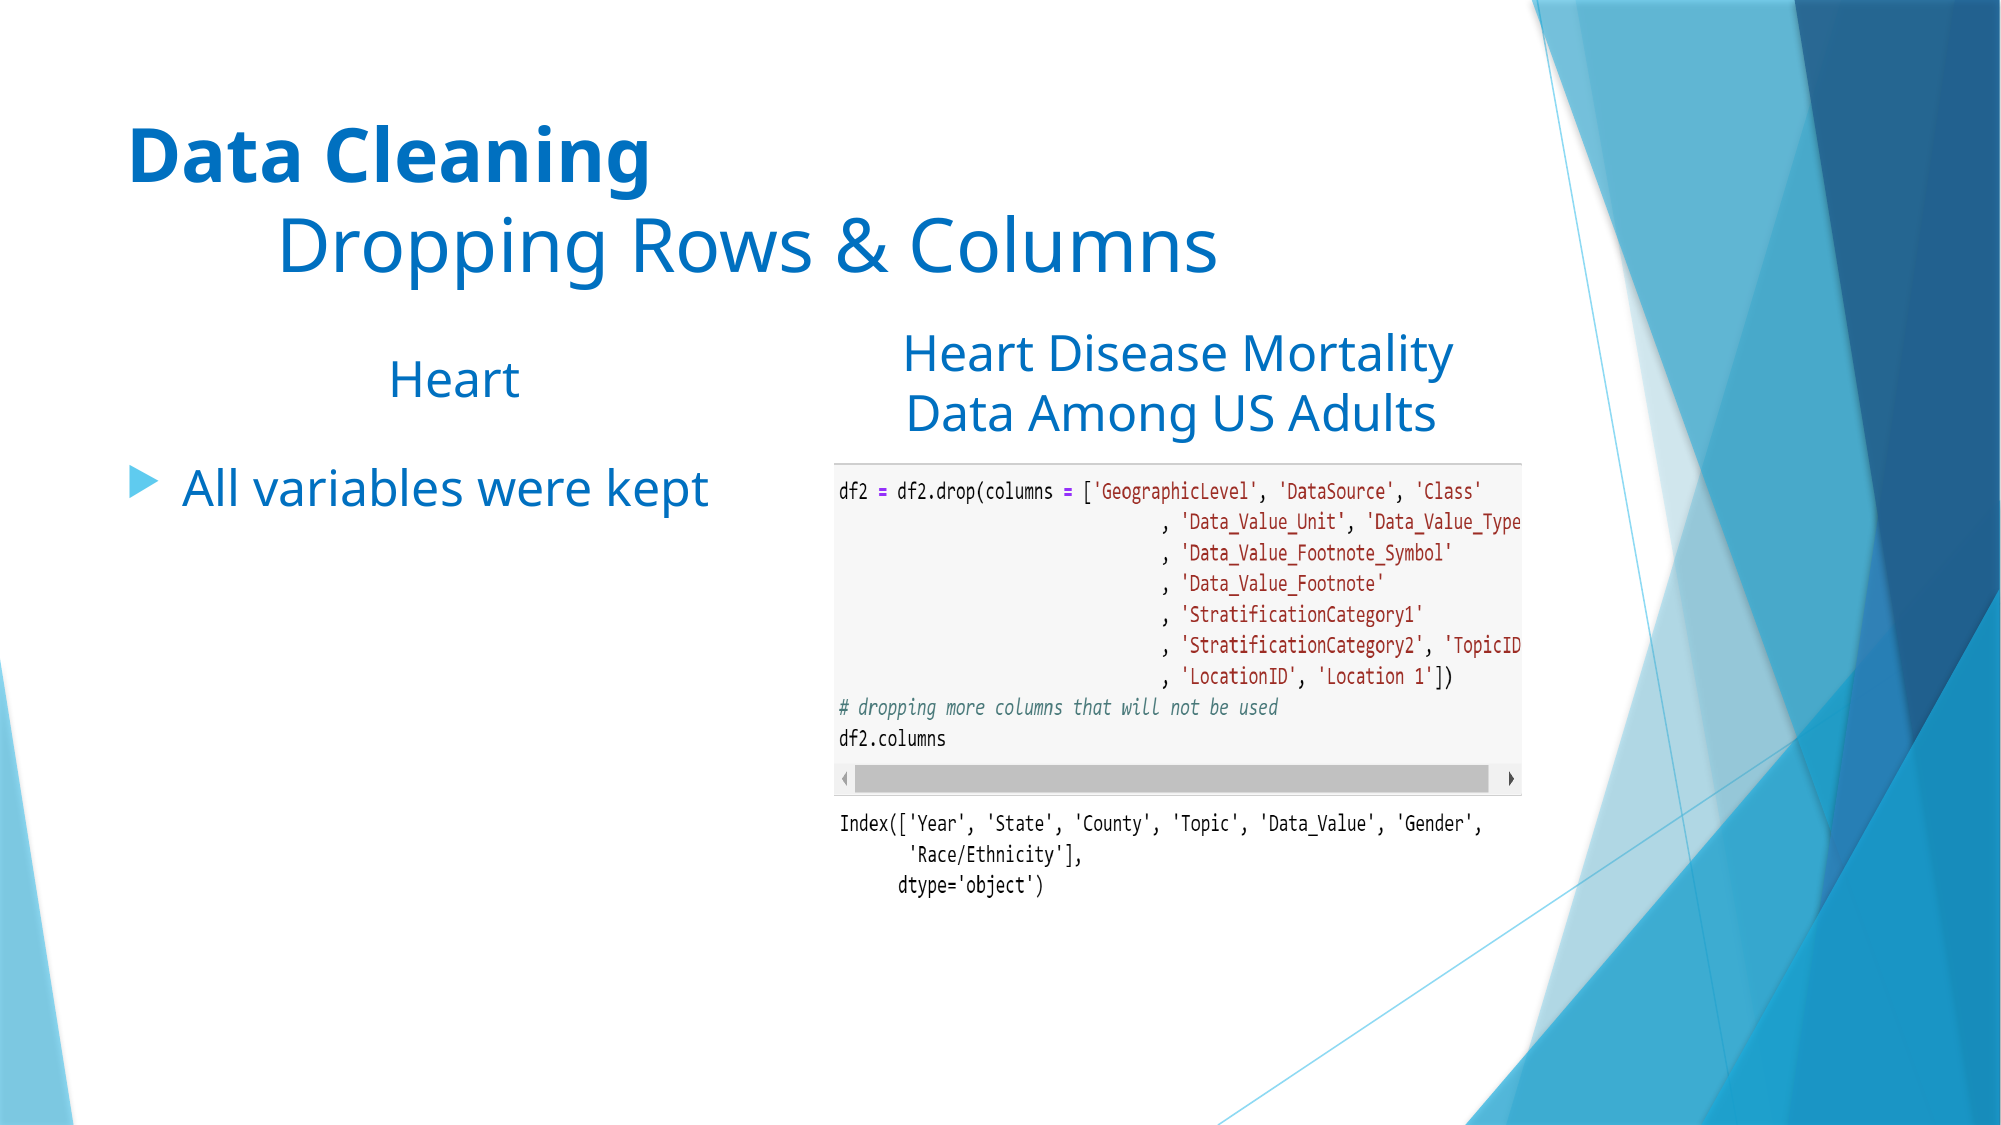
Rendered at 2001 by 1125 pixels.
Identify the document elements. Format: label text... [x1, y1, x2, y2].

list All variables were kept [110, 448, 798, 991]
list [834, 462, 1522, 909]
title Data Cleaning Dropping Rows & Columns [111, 99, 1522, 317]
list Heart Disease Mortality Data Among US Adults [834, 354, 1522, 449]
list Heart [110, 320, 798, 416]
